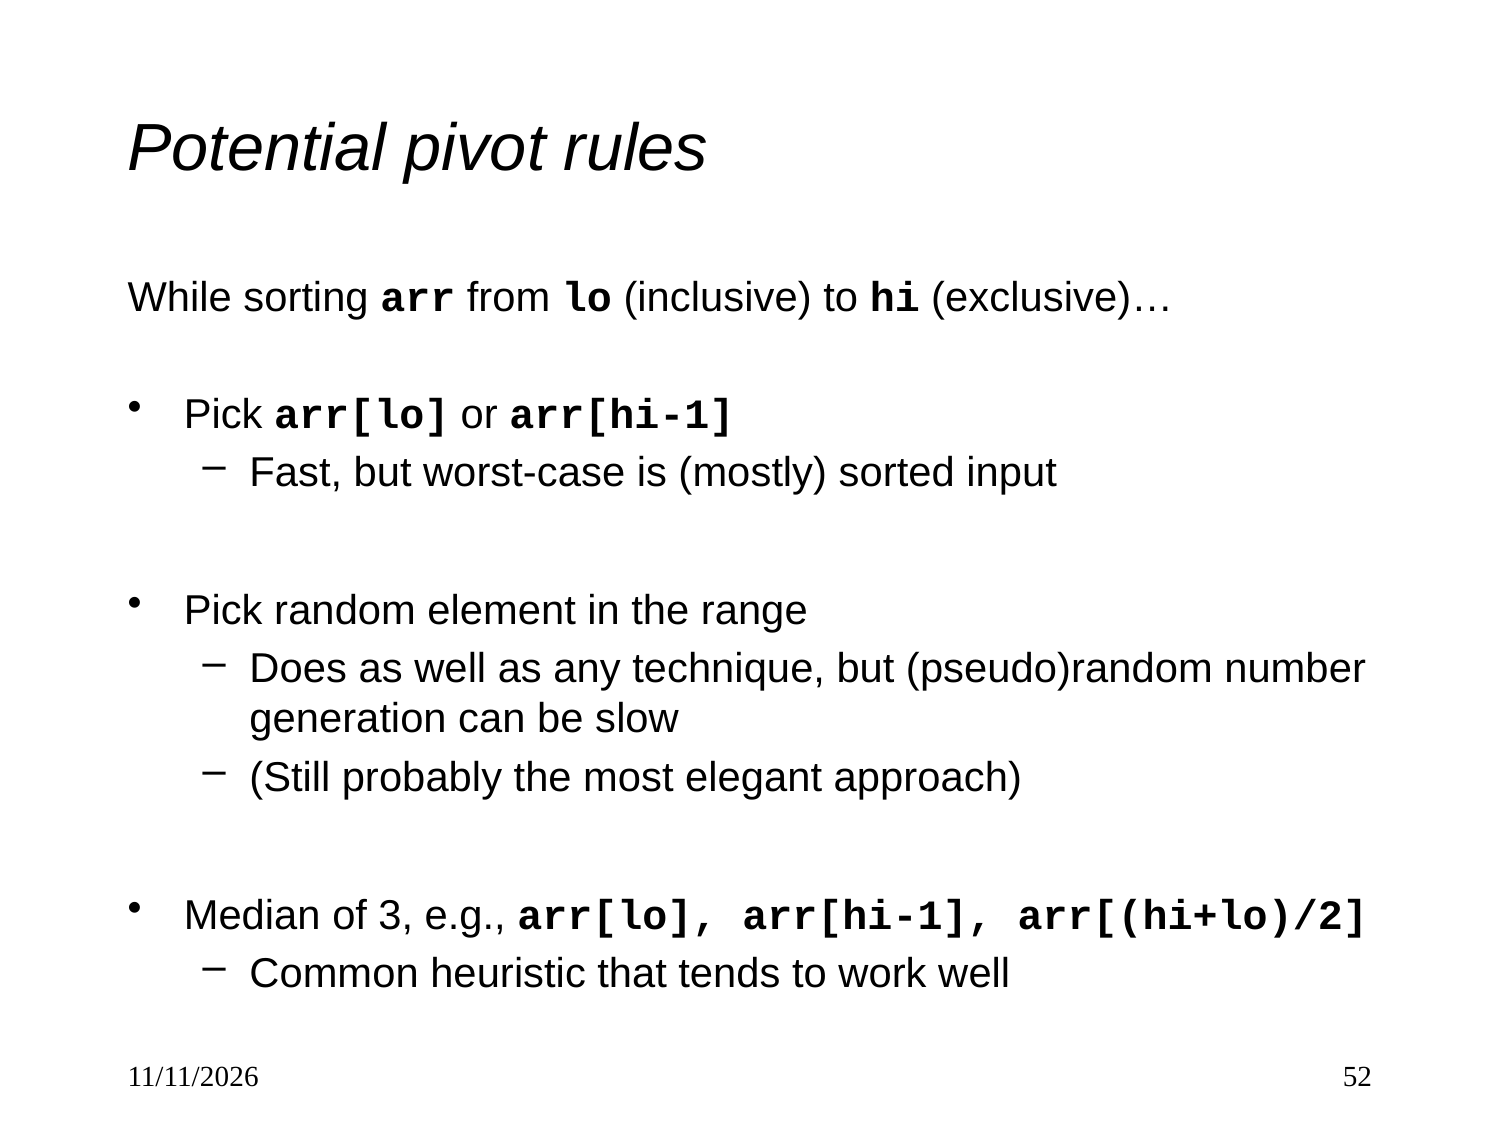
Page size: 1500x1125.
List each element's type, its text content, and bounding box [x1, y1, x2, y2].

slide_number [112, 1049, 426, 1125]
list While sorting arr from lo (inclusive) to hi (exclusive)… Pick arr[lo] or arr[hi-1] Fast, but worst-case is (mostly) sorted input Pick random element in the range Does as well as any technique, but (pseudo)random number generation can be slow (Still probably the most elegant approach) Median of 3, e.g., arr[lo], arr[hi-1], arr[(hi+lo)/2] Common heuristic that tends to work well [112, 262, 1388, 1001]
title Potential pivot rules [112, 49, 1388, 238]
slide_number 52 [1074, 1049, 1388, 1125]
